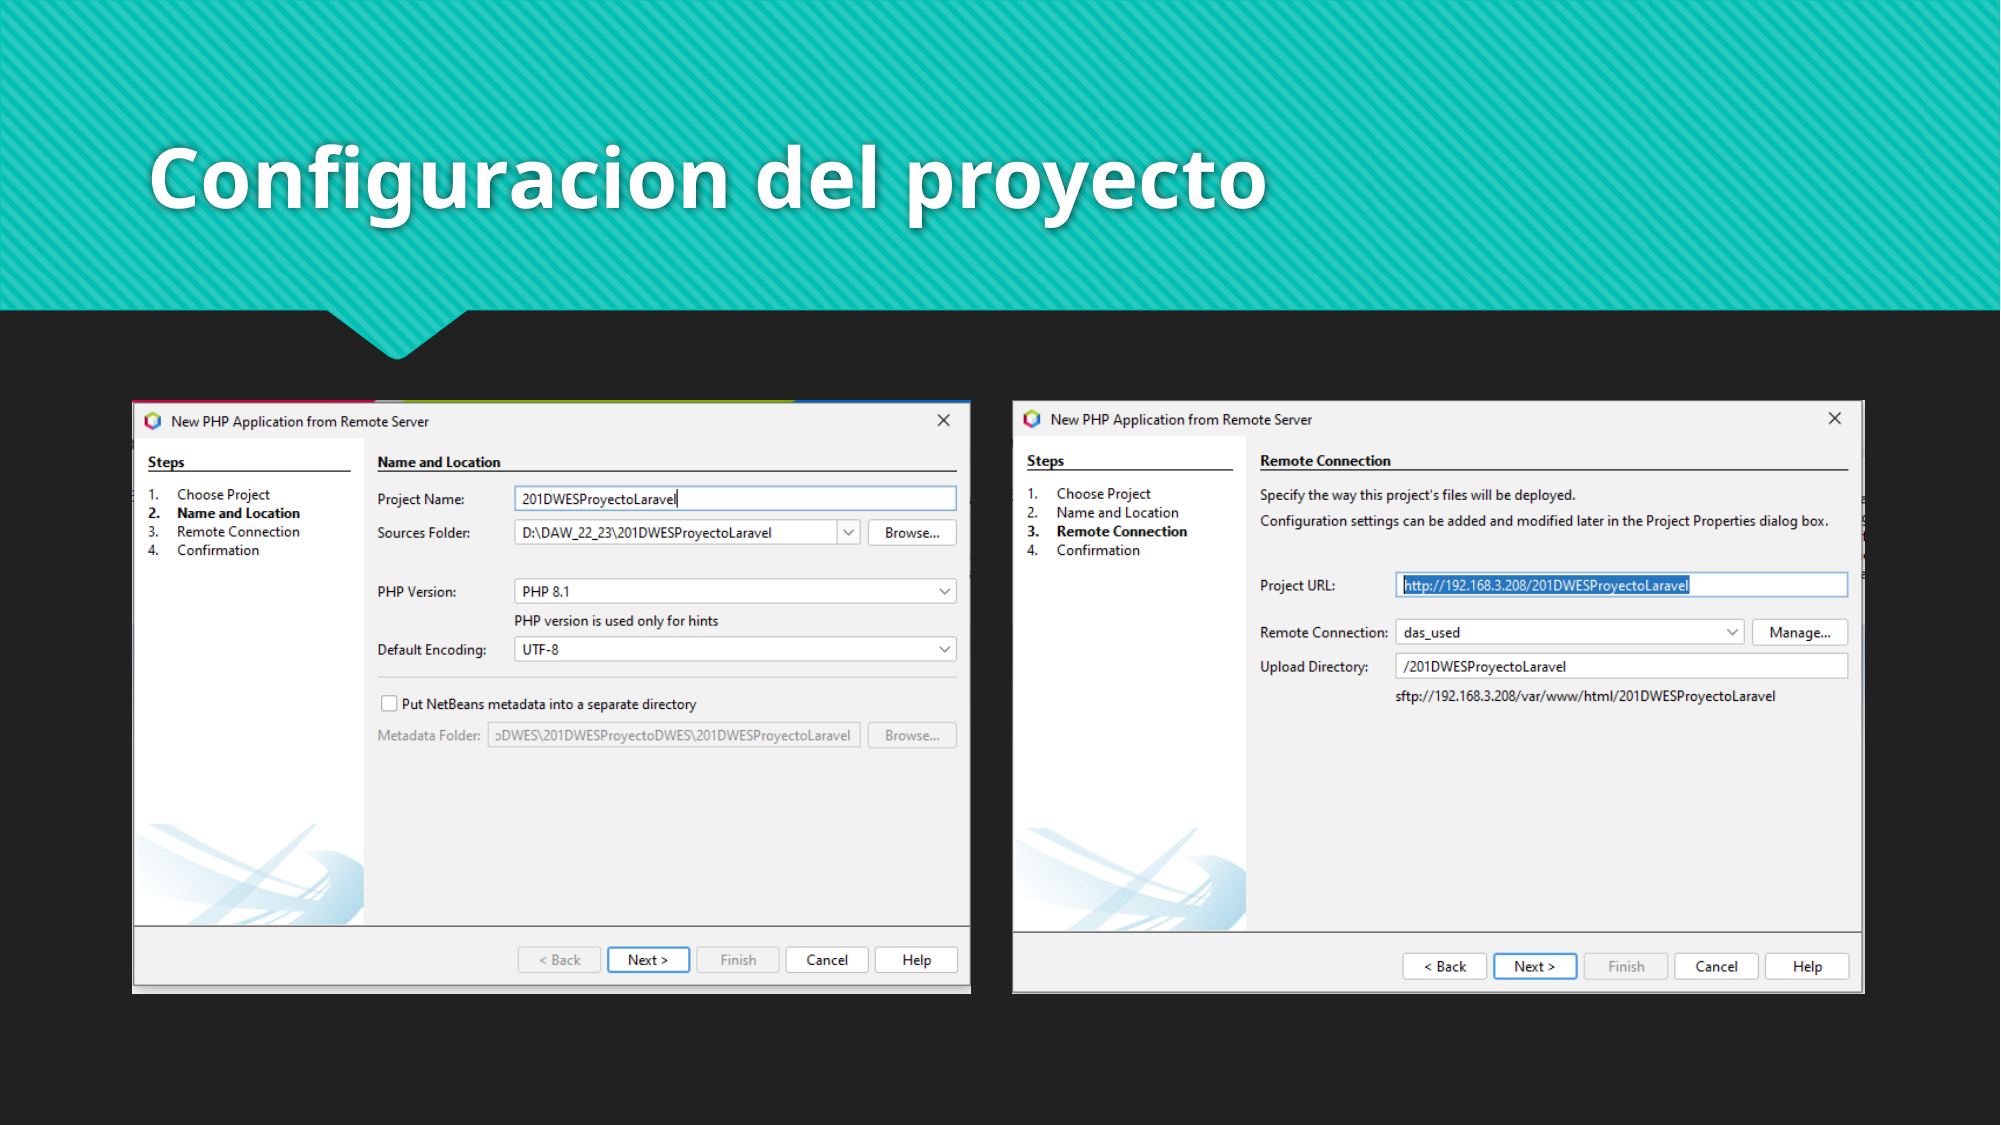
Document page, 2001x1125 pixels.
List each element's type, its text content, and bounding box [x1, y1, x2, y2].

picture [1012, 399, 1866, 995]
picture [132, 399, 971, 995]
title Configuracion del proyecto [132, 73, 1868, 233]
